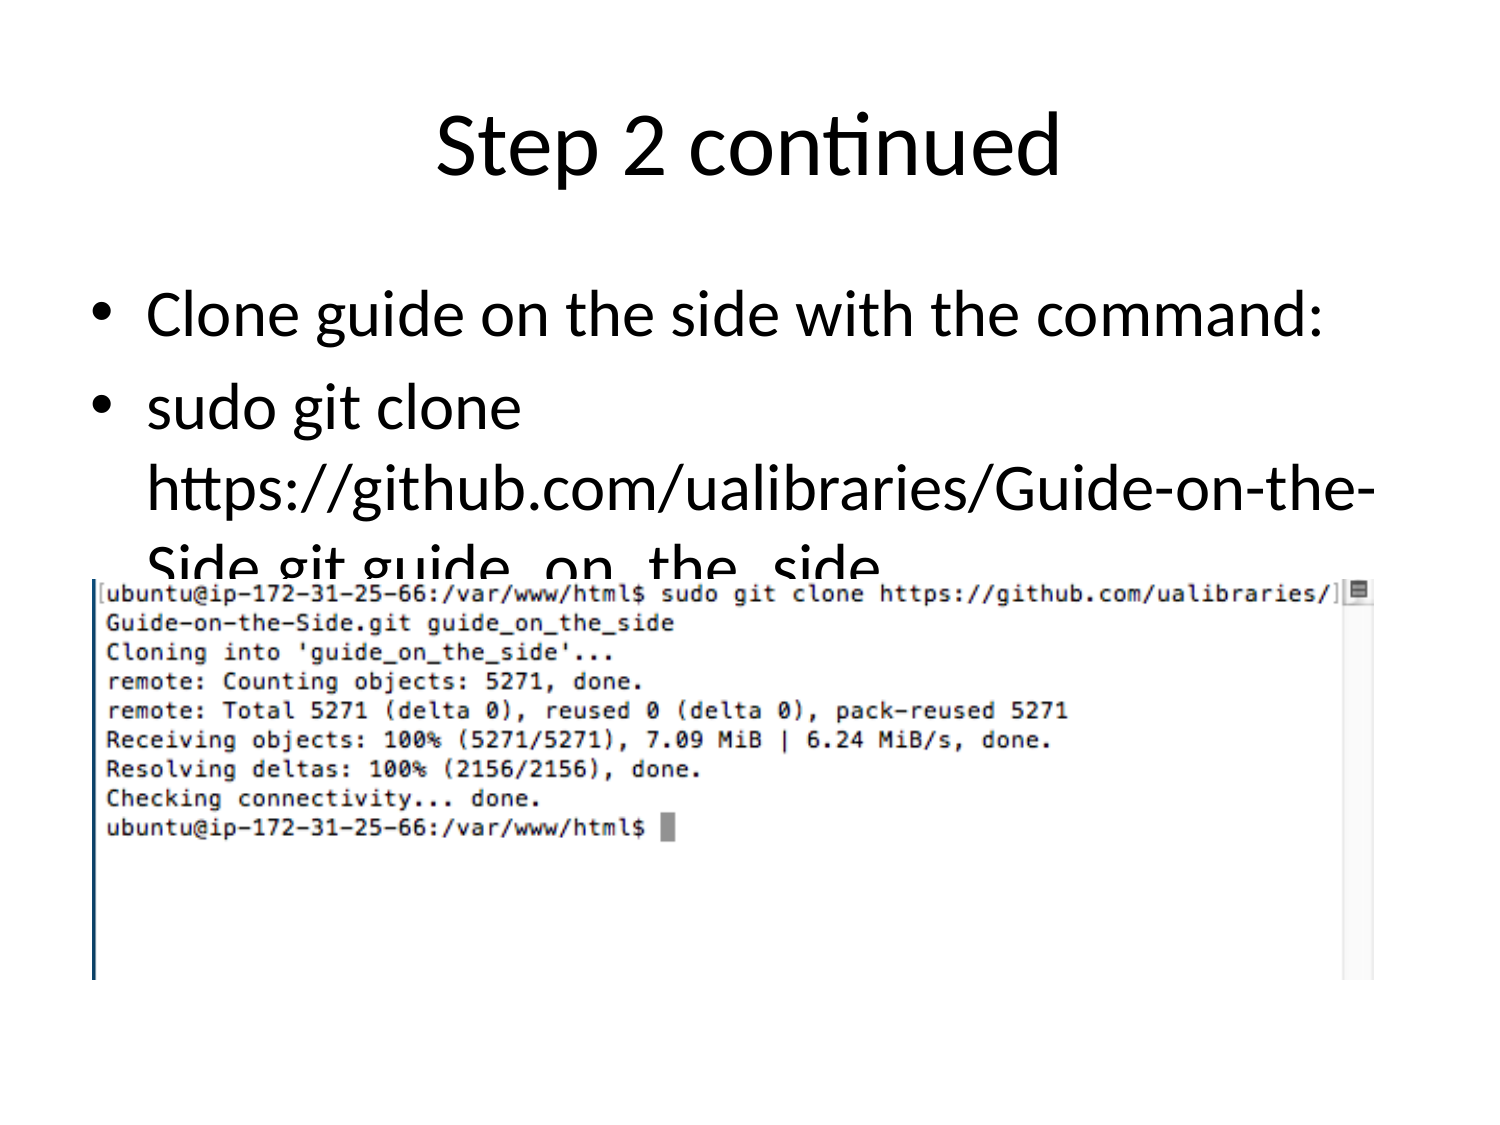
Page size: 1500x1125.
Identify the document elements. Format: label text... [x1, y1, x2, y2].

list Clone guide on the side with the command: sudo git clone https://github.com/ualibraries/Guide-on-the-Side.git guide_on_the_side [75, 262, 1425, 1005]
picture [92, 579, 1375, 981]
title Step 2 continued [75, 45, 1425, 233]
